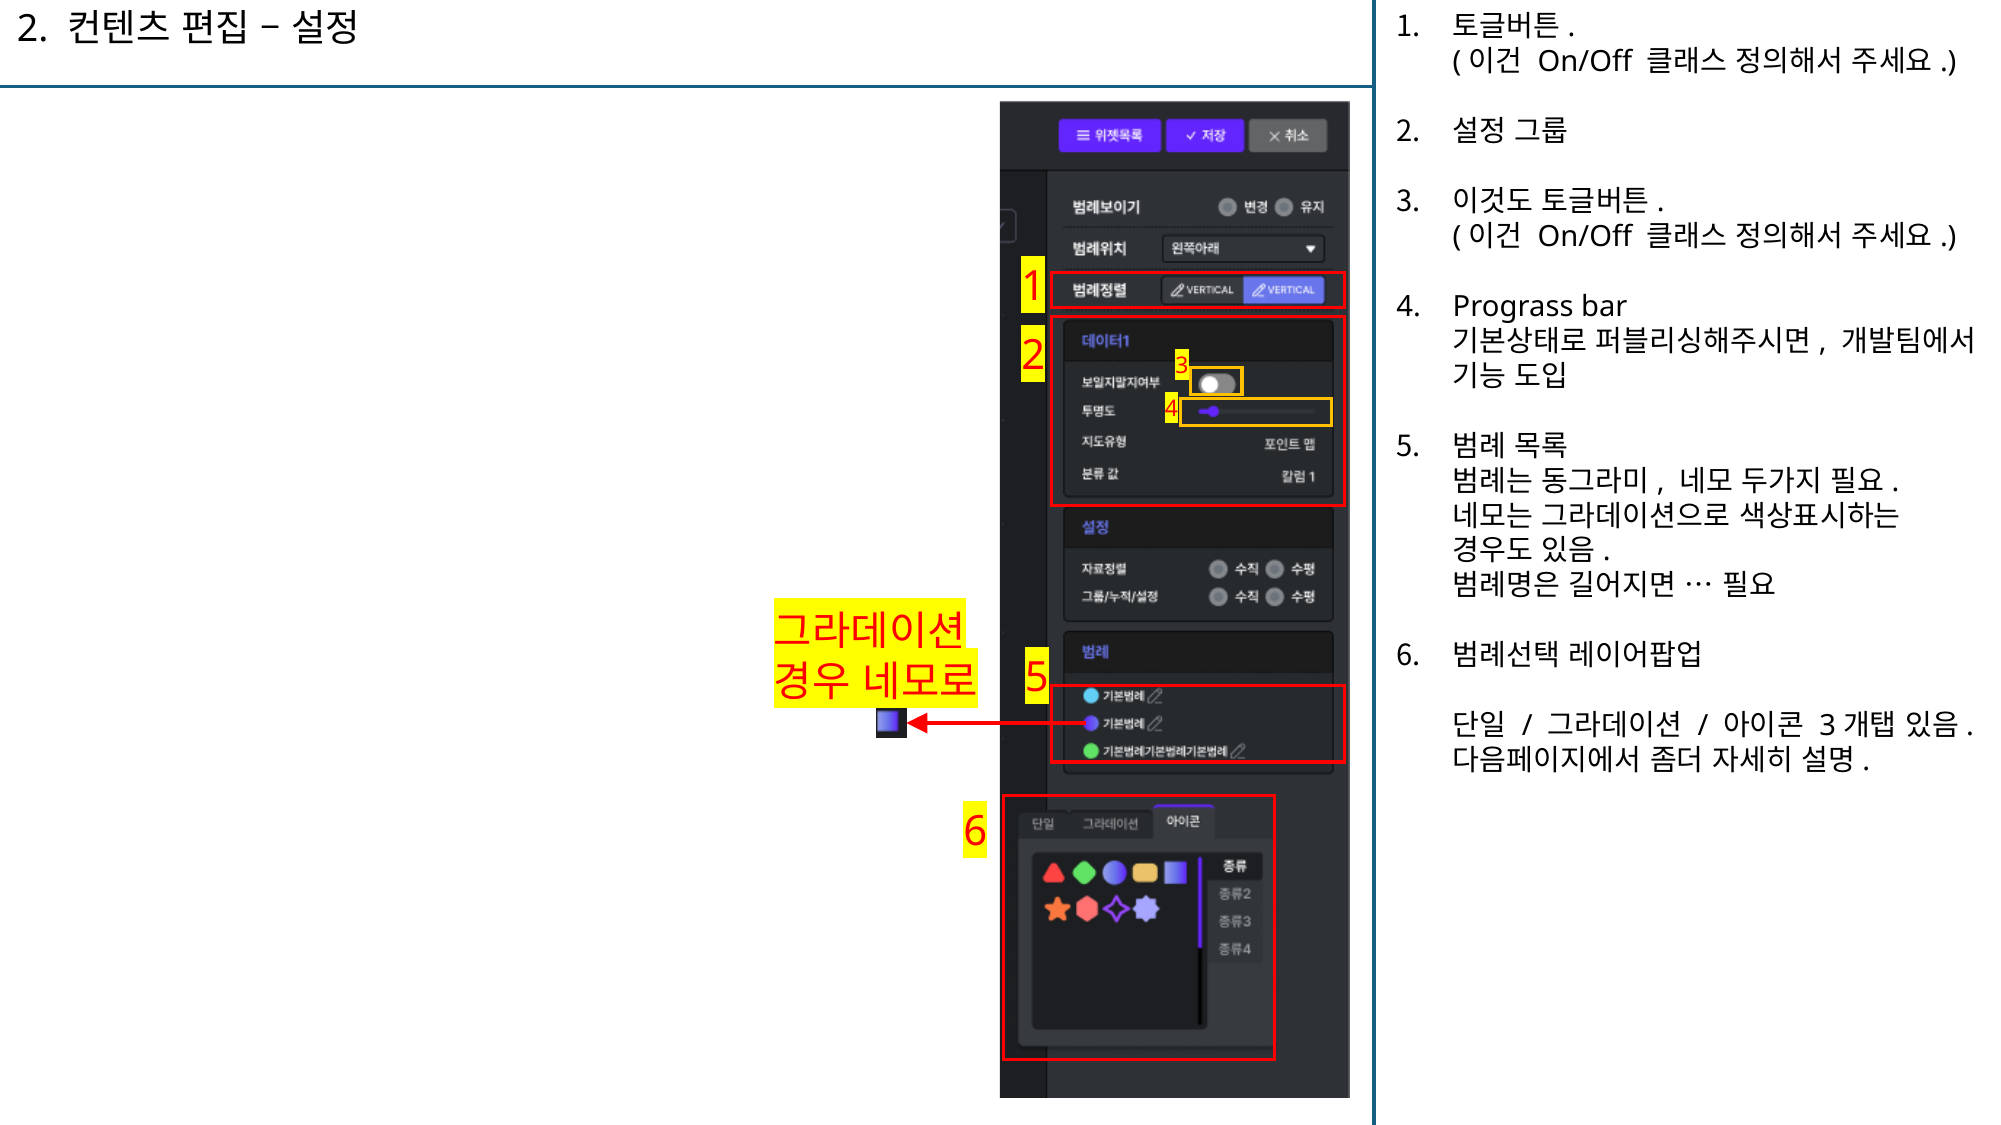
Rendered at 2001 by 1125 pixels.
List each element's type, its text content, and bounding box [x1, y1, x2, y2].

text_box 토글버튼. (이건 On/Off 클래스 정의해서 주세요.) 설정 그룹 이것도 토글버튼. (이건 On/Off 클래스 정의해서 주세요.) Prograss bar 기본상태로 퍼블리싱해주시면, 개발팀에서 기능 도입 범례 목록 범례는 동그라미, 네모 두가지 필요. 네모는 그라데이션으로 색상표시하는 경우도 있음. 범례명은 길어지면 … 필요 범례선택 레이어팝업 단일 / 그라데이션 / 아이콘 3개탭 있음. 다음페이지에서 좀더 자세히 설명. [1381, 0, 1993, 784]
text_box 그라데이션 경우 네모로 [759, 596, 999, 712]
text_box 2. 컨텐츠 편집 – 설정 [2, 0, 910, 57]
picture [999, 99, 1353, 1099]
text_box 6 [948, 796, 999, 862]
picture [876, 707, 907, 739]
